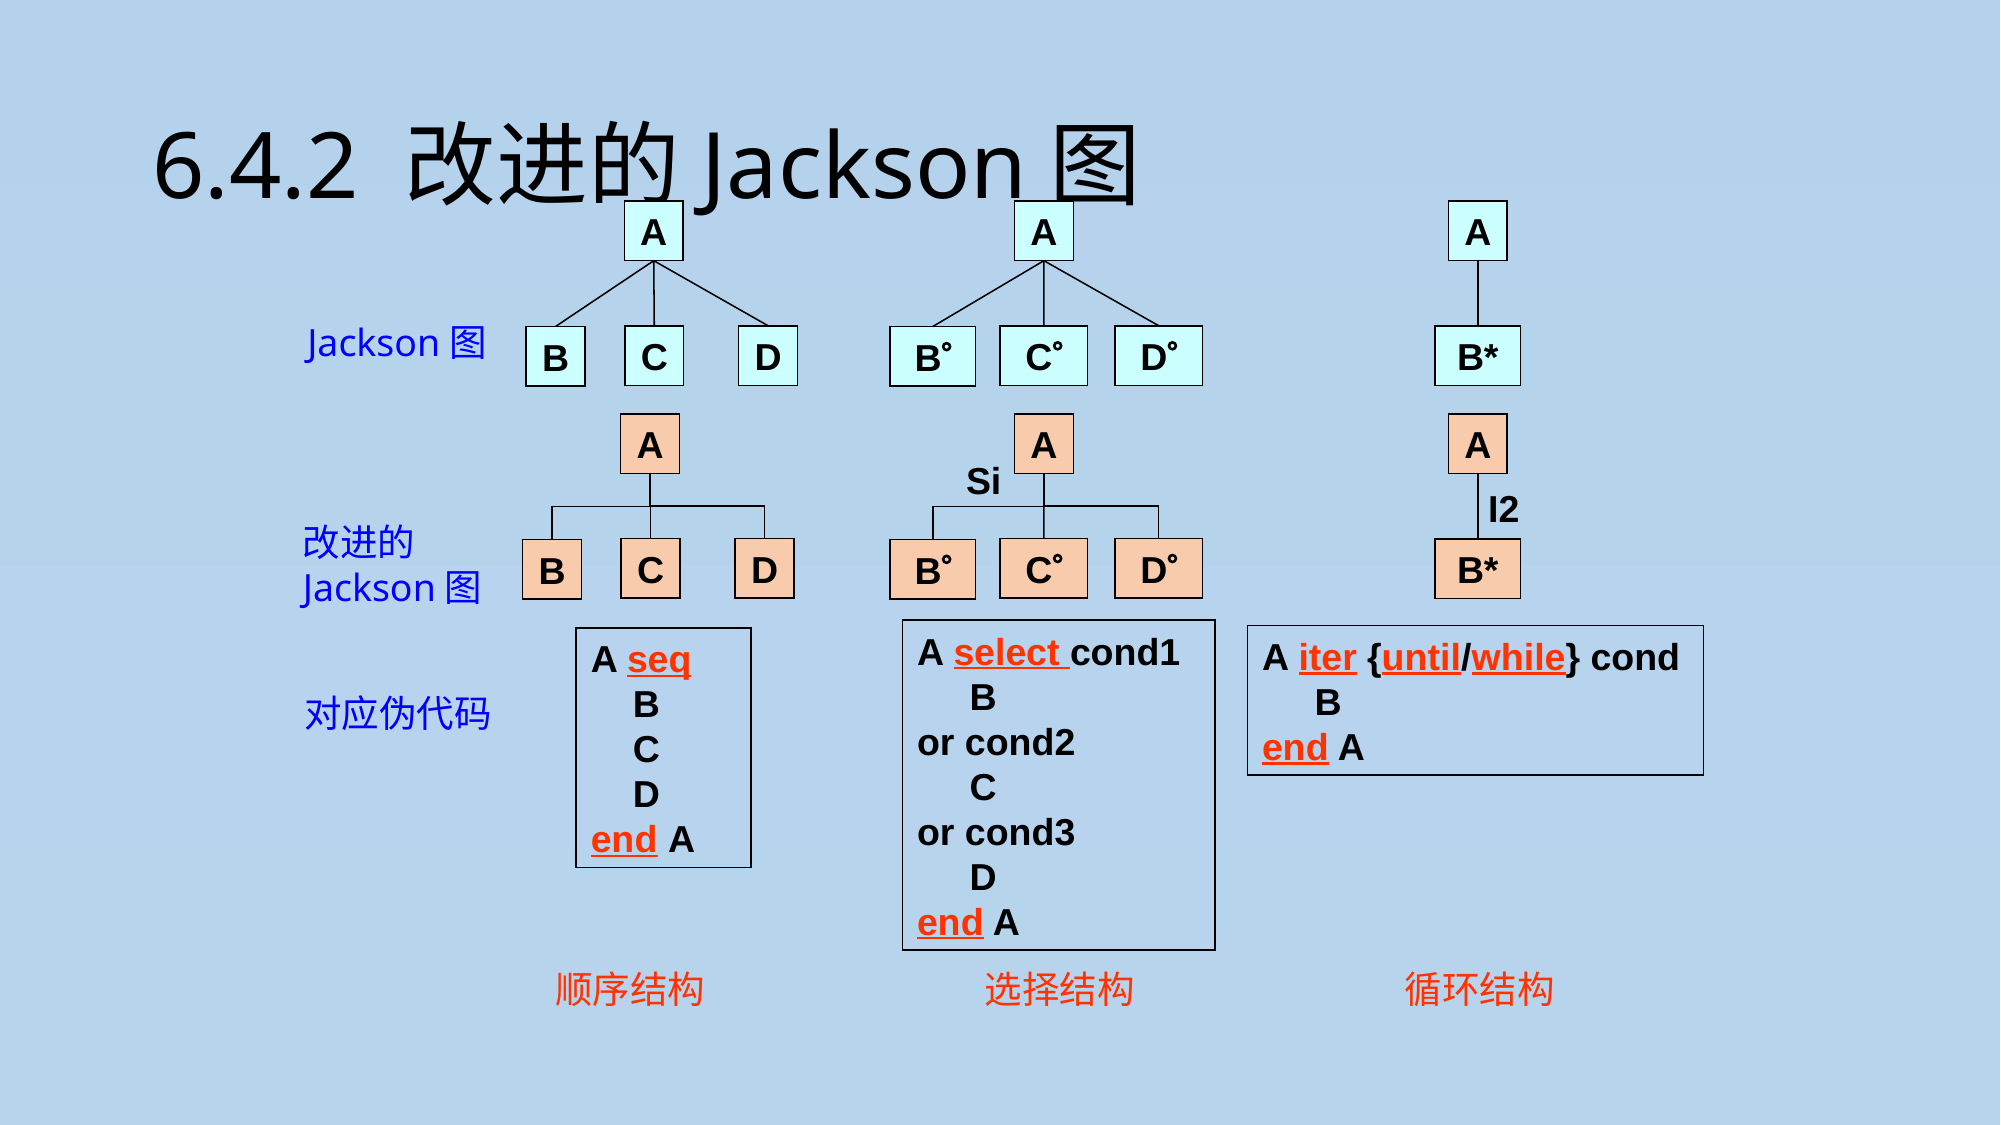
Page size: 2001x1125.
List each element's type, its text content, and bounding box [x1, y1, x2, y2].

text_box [526, 199, 798, 388]
text_box Jackson图 [292, 311, 502, 372]
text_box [1434, 199, 1521, 387]
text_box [889, 412, 1203, 600]
title 6.4.2 改进的Jackson图 [137, 59, 1863, 278]
text_box 循环结构 [1323, 959, 1637, 1019]
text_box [1434, 412, 1548, 600]
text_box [522, 412, 794, 600]
text_box A seq B C D end A [576, 627, 752, 868]
text_box 选择结构 [903, 959, 1217, 1019]
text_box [889, 199, 1203, 388]
text_box 改进的Jackson图 [288, 511, 511, 617]
text_box 对应伪代码 [289, 682, 523, 743]
text_box A select cond1 B or cond2 C or cond3 D end A [902, 620, 1215, 950]
text_box 顺序结构 [473, 959, 787, 1019]
text_box A iter {until/while} cond B end A [1247, 625, 1704, 776]
